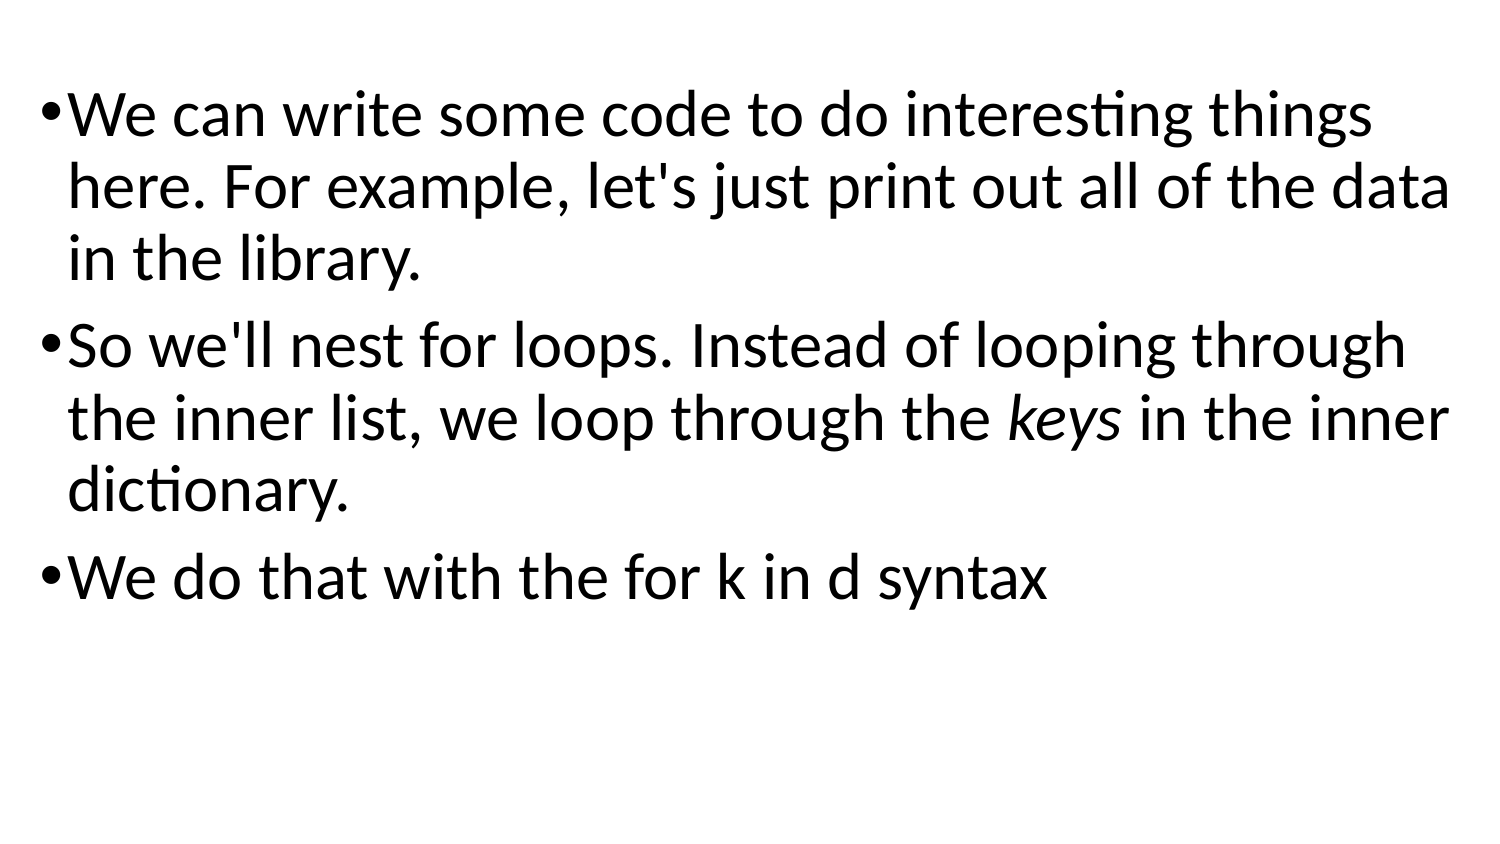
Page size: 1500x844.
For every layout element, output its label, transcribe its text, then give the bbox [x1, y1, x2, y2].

list We can write some code to do interesting things here. For example, let's just print out all of the data in the library. So we'll nest for loops. Instead of looping through the inner list, we loop through the keys in the inner dictionary. We do that with the for k in d syntax [24, 70, 1475, 818]
